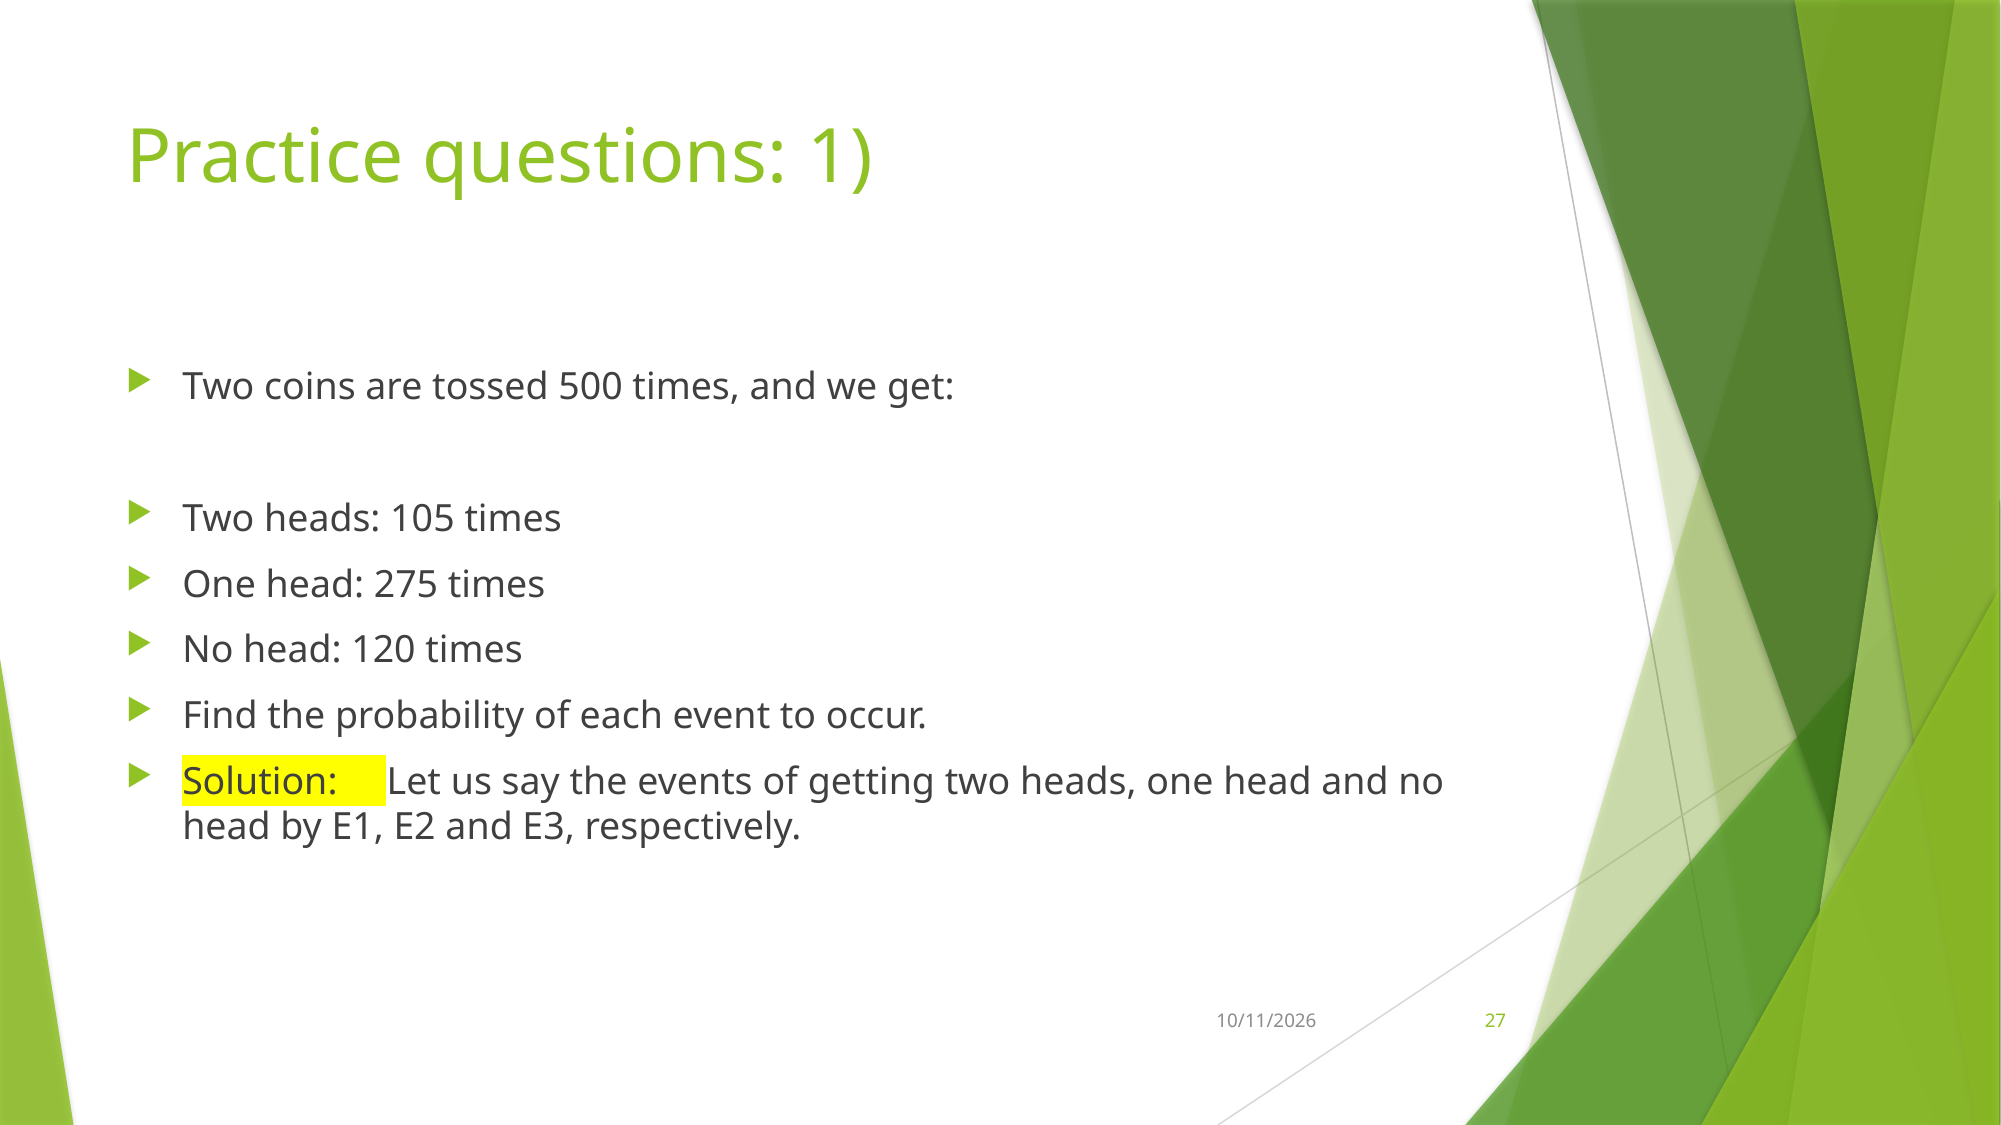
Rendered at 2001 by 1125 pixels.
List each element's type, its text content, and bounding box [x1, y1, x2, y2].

title Practice questions: 1) [111, 99, 1522, 317]
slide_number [1181, 991, 1332, 1051]
slide_number 27 [1409, 991, 1522, 1051]
list Two coins are tossed 500 times, and we get: Two heads: 105 times One head: 275 times No head: 120 times Find the probability of each event to occur. Solution: Let us say the events of getting two heads, one head and no head by E1, E2 and E3, respectively. [111, 354, 1522, 992]
